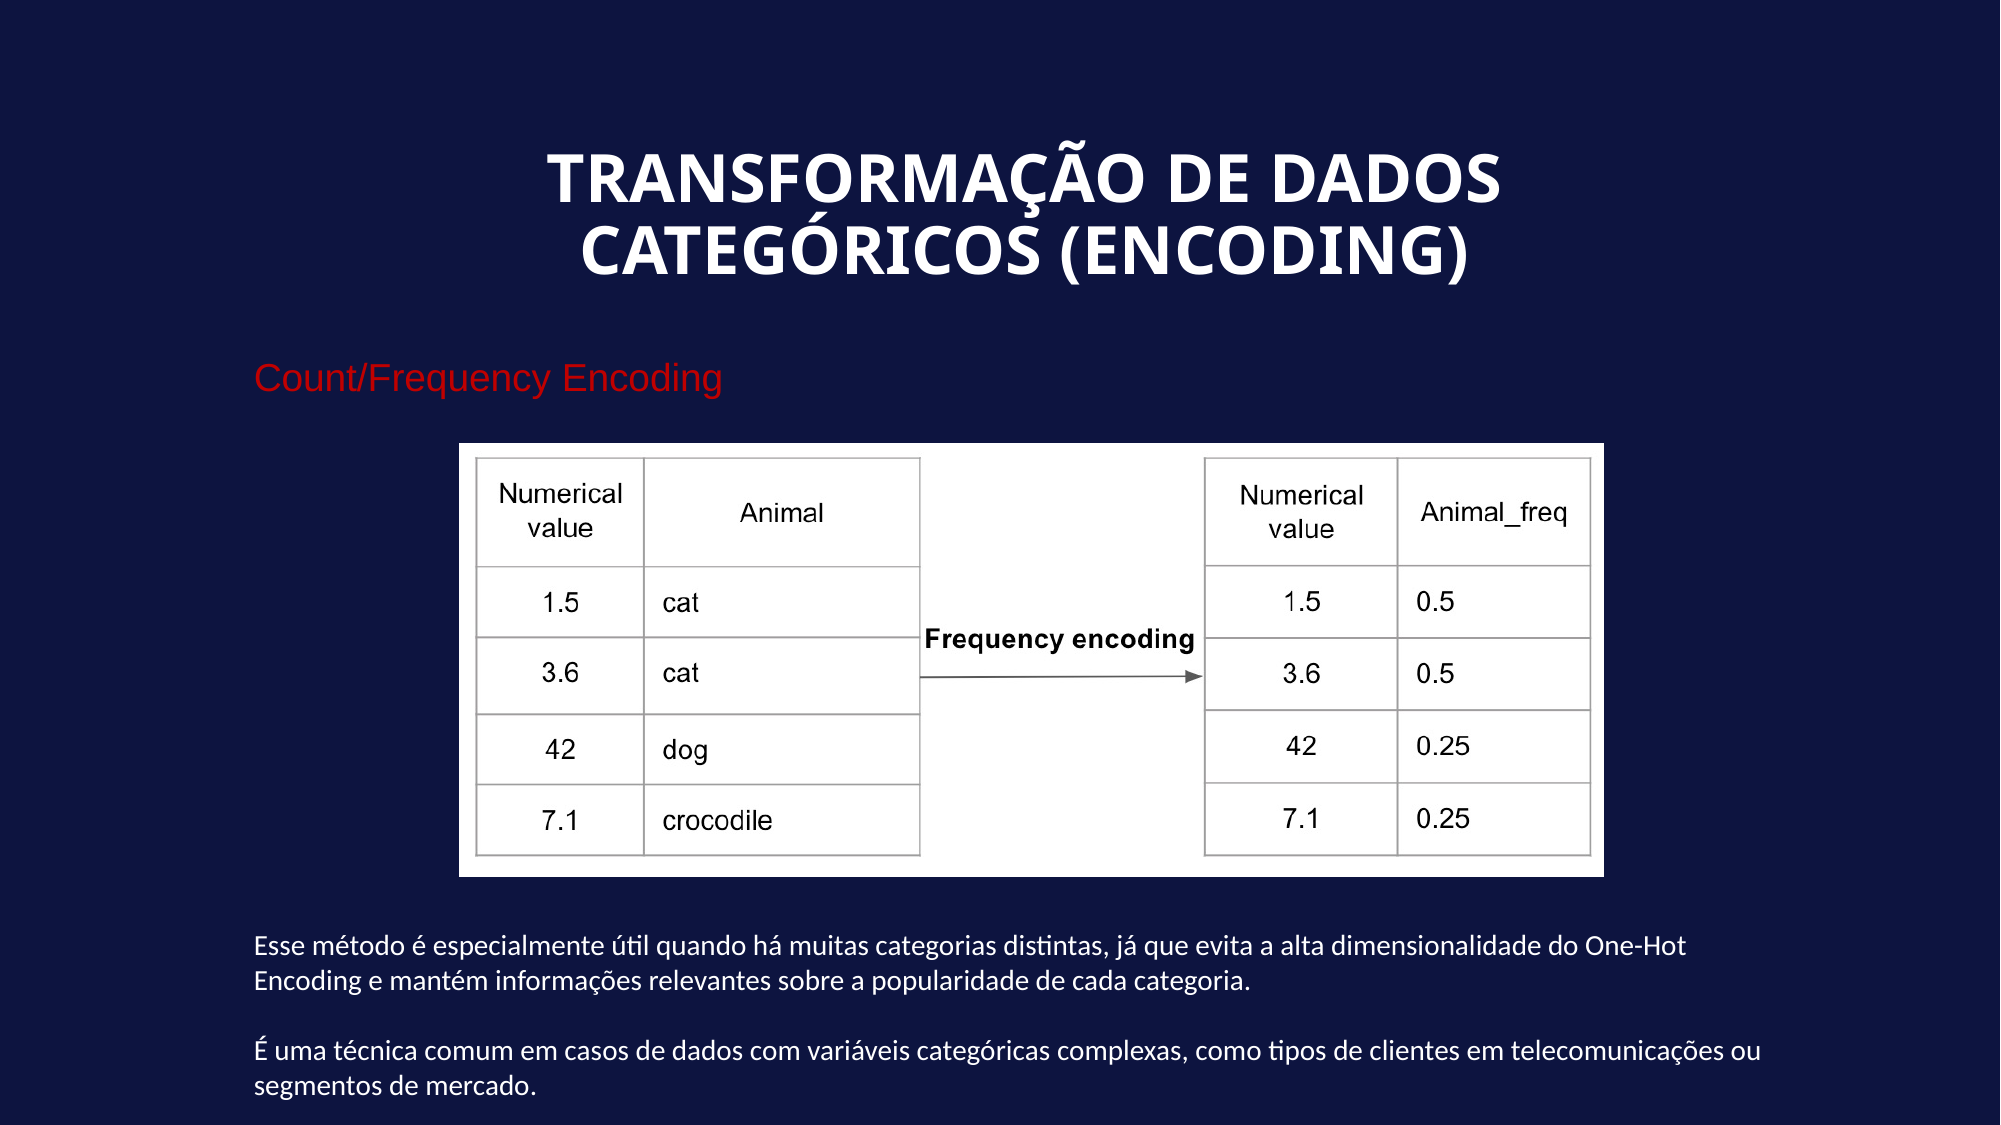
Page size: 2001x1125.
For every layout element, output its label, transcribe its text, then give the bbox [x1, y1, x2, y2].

text_box TRANSFORMAÇÃO DE DADOS CATEGÓRICOS (ENCODING) [446, 137, 1604, 221]
picture [459, 443, 1604, 877]
text_box Count/Frequency Encoding [239, 319, 1829, 407]
text_box Esse método é especialmente útil quando há muitas categorias distintas, já que evita a alta dimensionalidade do One-Hot Encoding e mantém informações relevantes sobre a popularidade de cada categoria. É uma técnica comum em casos de dados com variáveis categóricas complexas, como tipos de clientes em telecomunicações ou segmentos de mercado. [239, 919, 1781, 1109]
